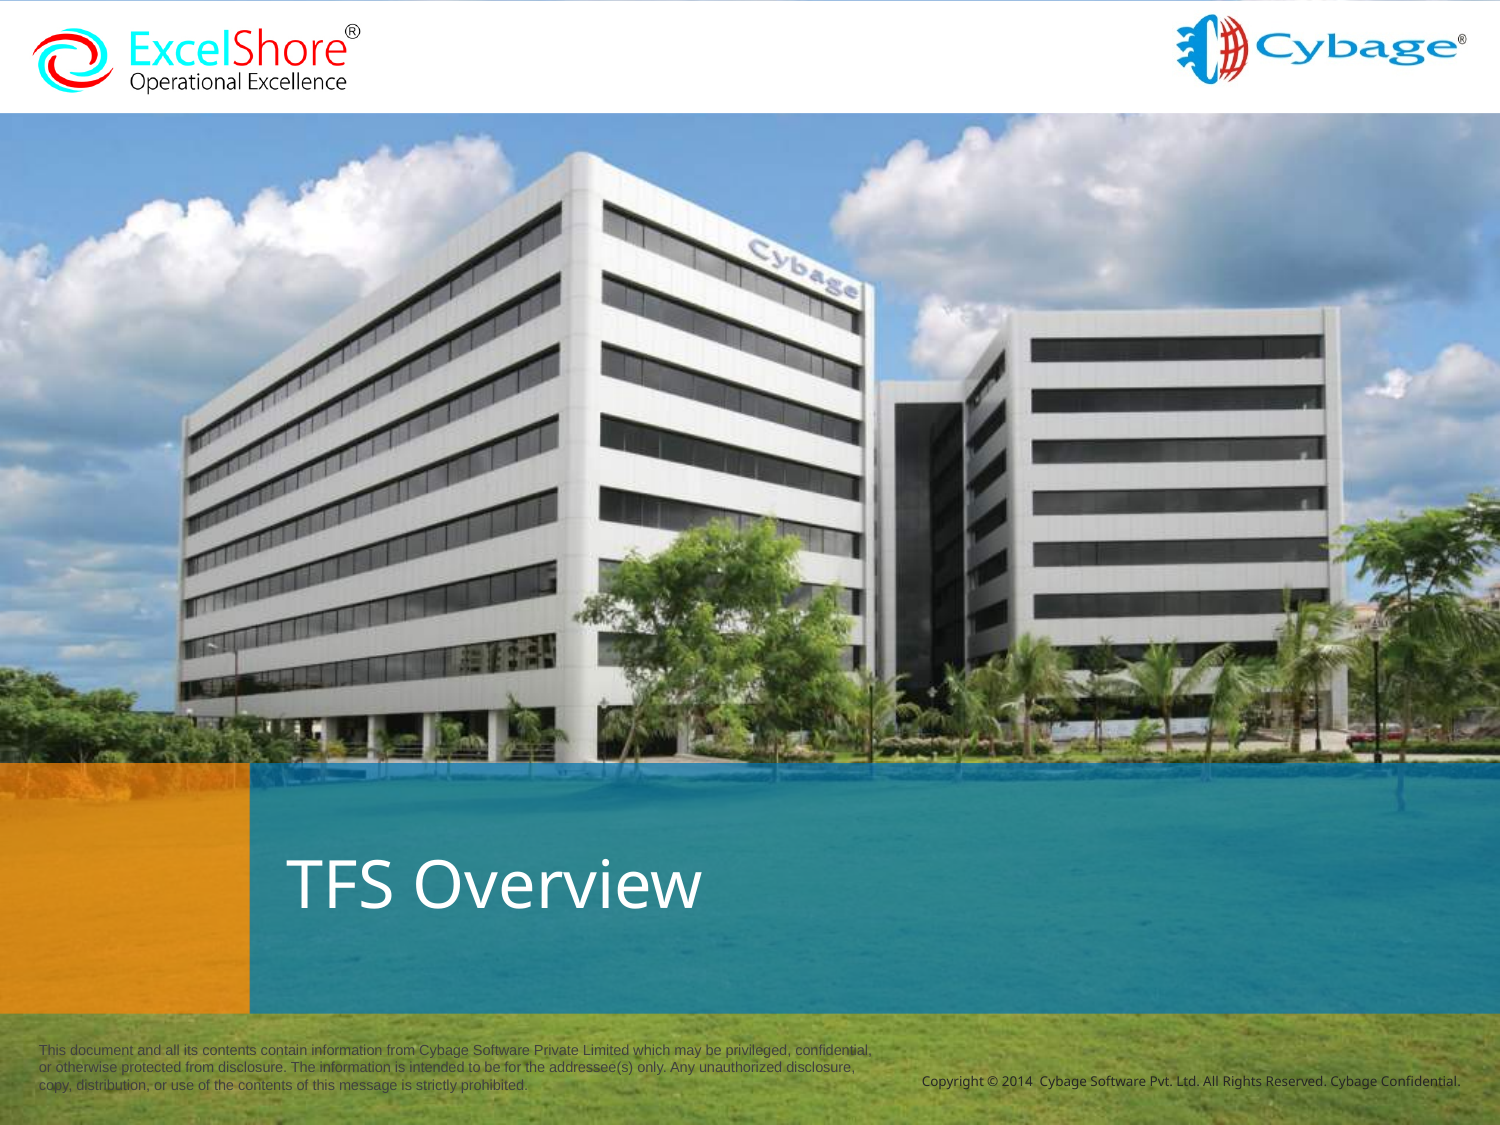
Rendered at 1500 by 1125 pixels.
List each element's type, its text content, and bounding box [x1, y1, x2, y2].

title TFS Overview [272, 834, 1463, 928]
picture [0, 114, 1500, 1125]
text_box This document and all its contents contain information from Cybage Software Private Limited which may be privileged, confidential, or otherwise protected from disclosure. The information is intended to be for the addressee(s) only. Any unauthorized disclosure, copy, distribution, or use of the contents of this message is strictly prohibited. [24, 1033, 928, 1121]
picture [24, 8, 371, 107]
picture [1172, 10, 1470, 88]
